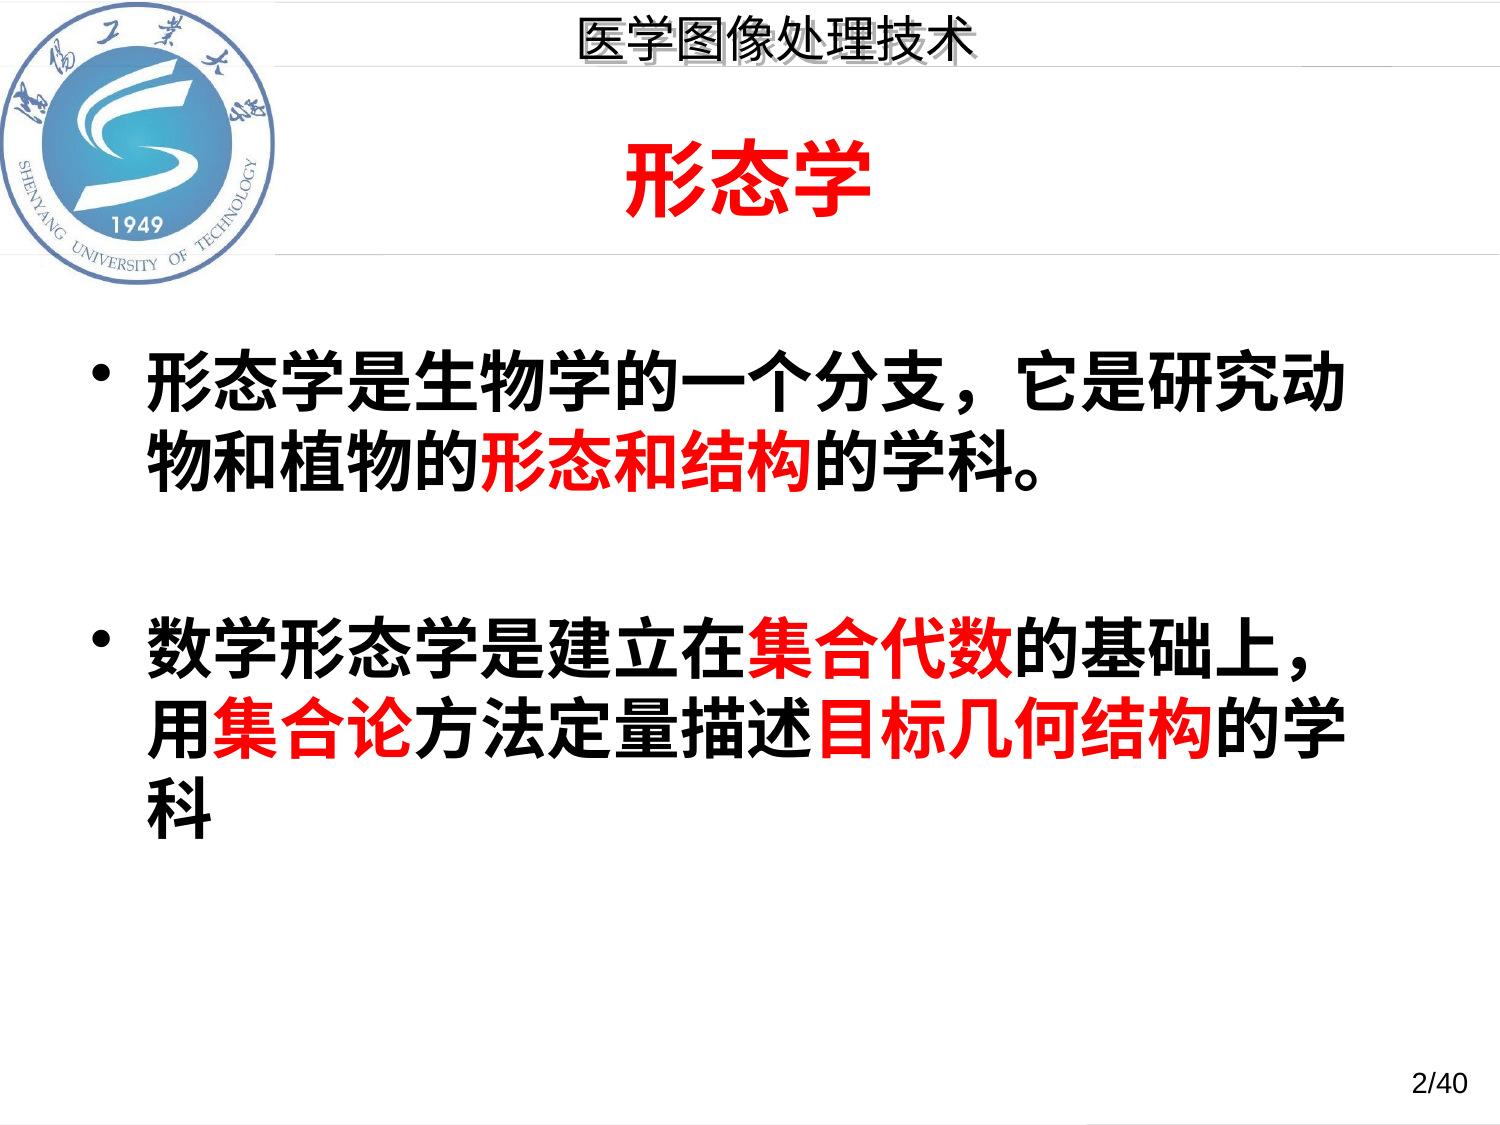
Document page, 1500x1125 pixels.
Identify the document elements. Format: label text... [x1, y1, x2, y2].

list 形态学是生物学的一个分支，它是研究动物和植物的形态和结构的学科。 数学形态学是建立在集合代数的基础上，用集合论方法定量描述目标几何结构的学科 [75, 332, 1425, 971]
table_cell [0, 67, 275, 254]
title 形态学 [75, 120, 1425, 233]
table_cell [0, 256, 275, 285]
table_cell [0, 3, 275, 65]
